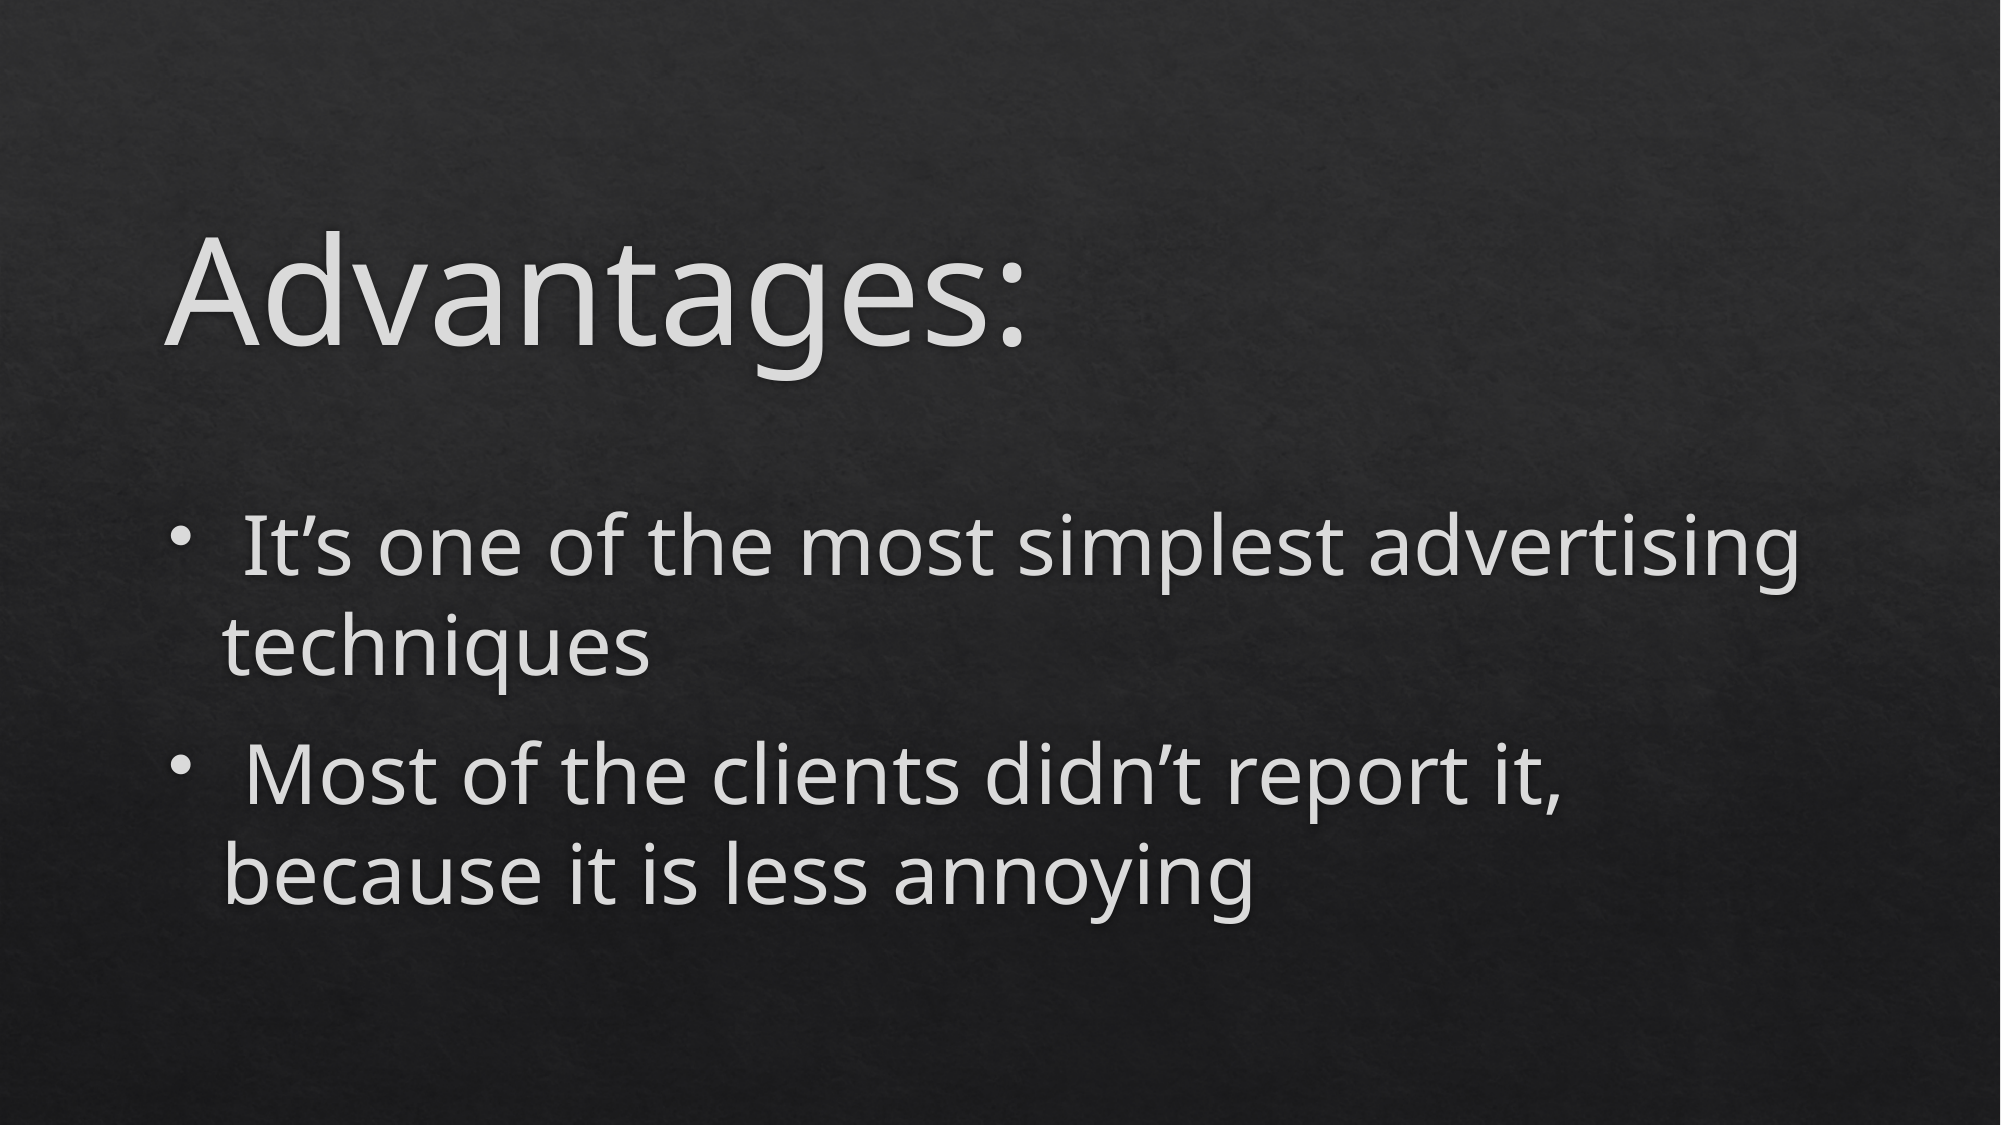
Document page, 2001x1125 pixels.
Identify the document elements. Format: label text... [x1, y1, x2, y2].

list It’s one of the most simplest advertising techniques Most of the clients didn’t report it, because it is less annoying [149, 484, 1849, 957]
title Advantages: [149, 99, 1849, 472]
